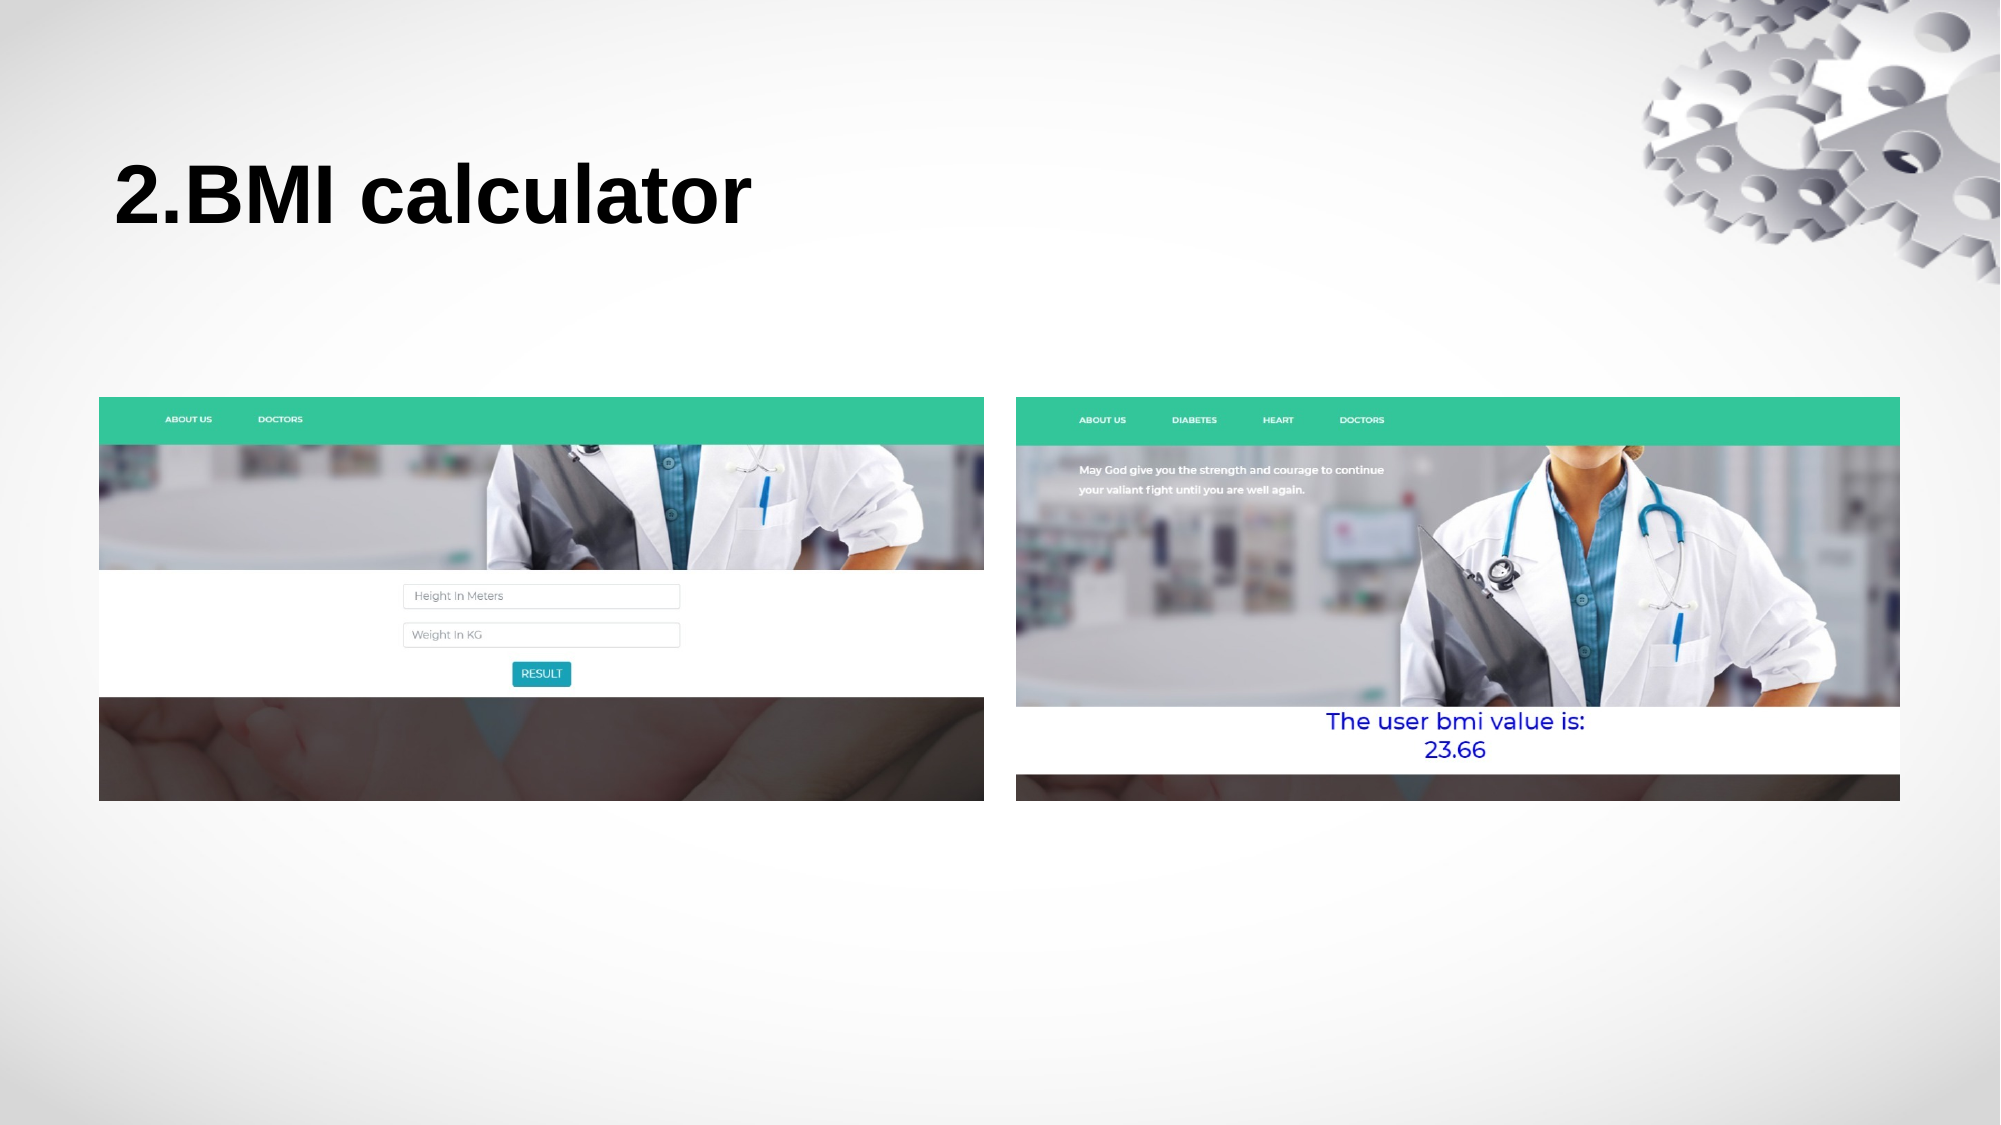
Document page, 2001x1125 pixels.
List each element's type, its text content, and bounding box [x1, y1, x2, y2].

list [1016, 397, 1900, 801]
picture [0, 0, 2000, 1125]
title 2.BMI calculator [99, 141, 1901, 239]
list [99, 397, 984, 801]
